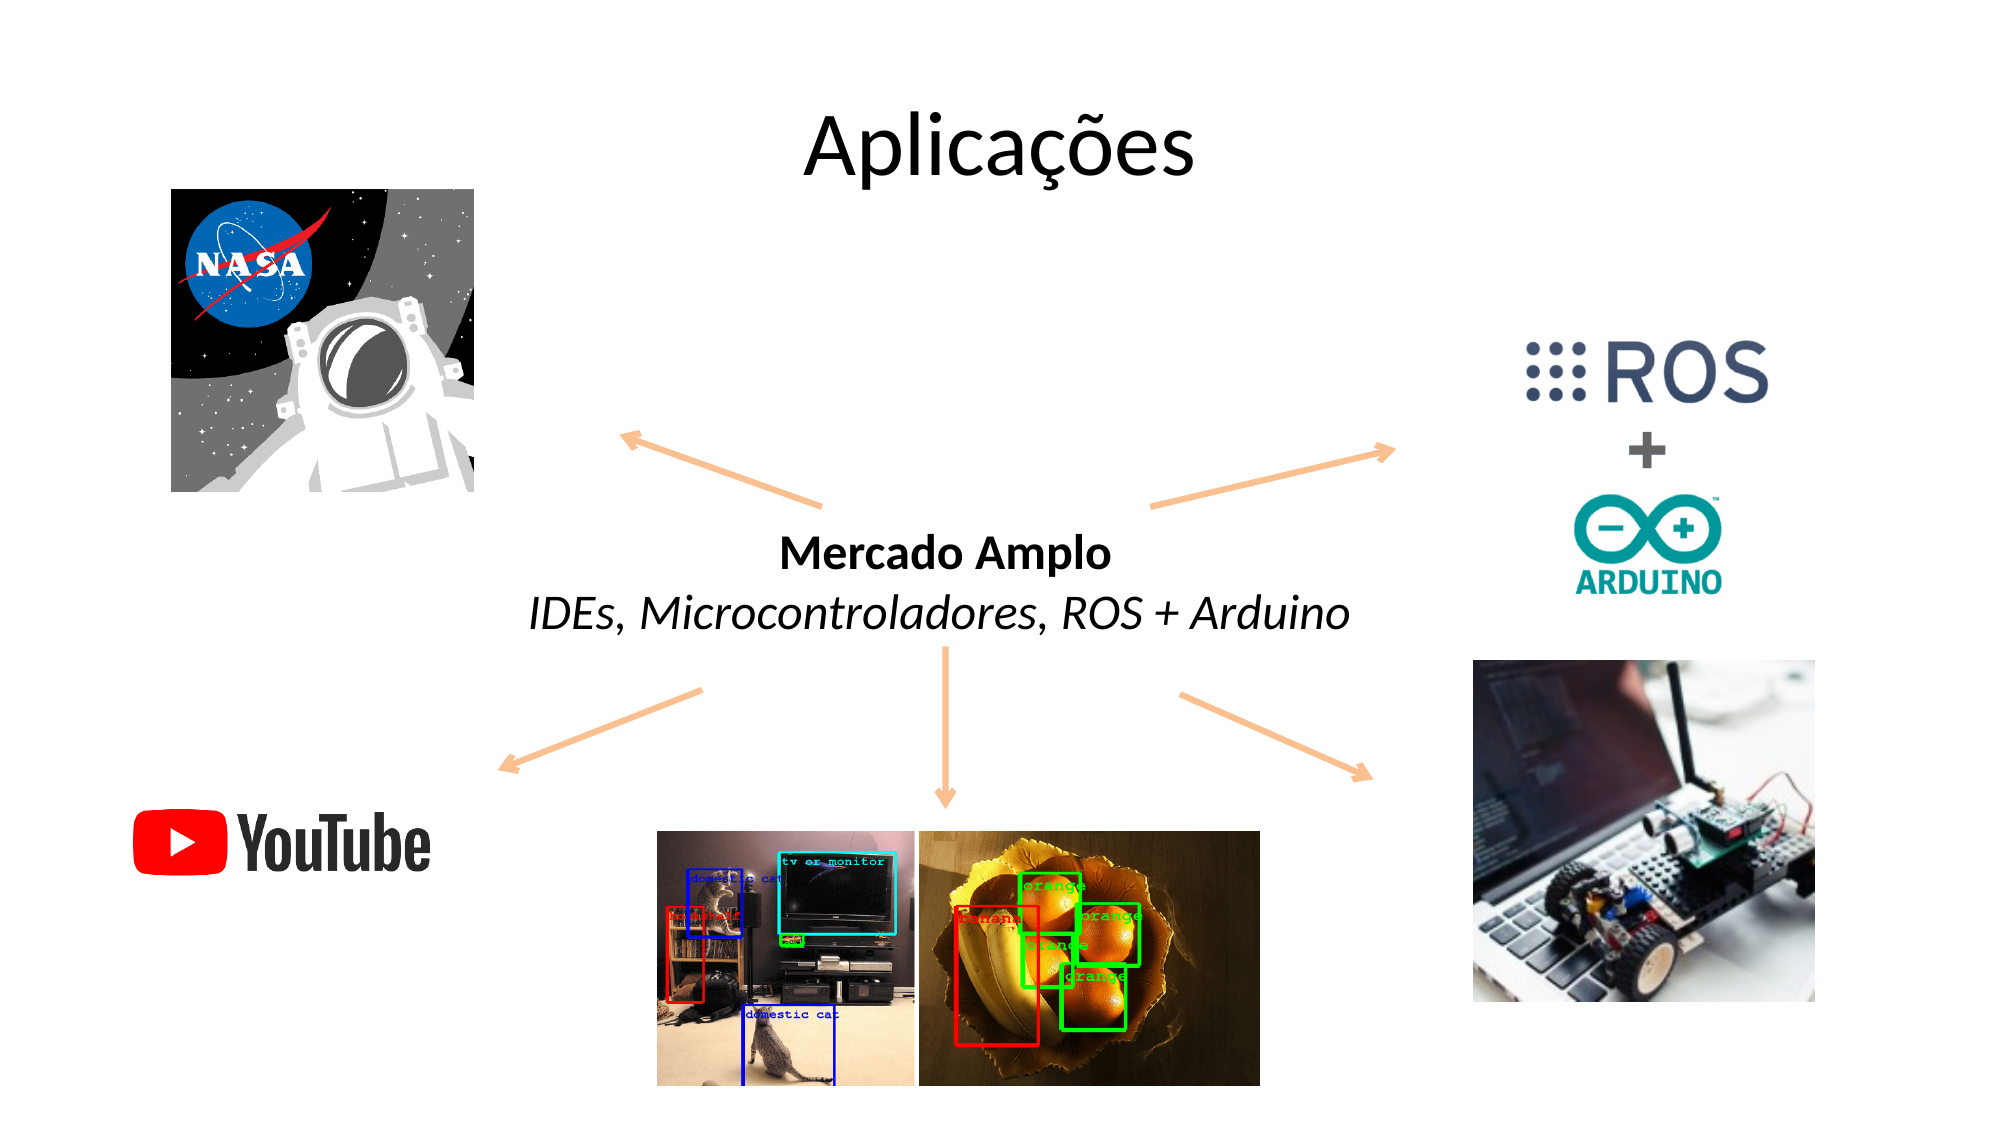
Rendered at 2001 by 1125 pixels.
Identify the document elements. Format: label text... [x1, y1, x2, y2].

picture [171, 189, 475, 493]
picture [1473, 660, 1815, 1003]
picture [99, 660, 463, 1024]
picture [1408, 313, 1885, 600]
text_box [1179, 693, 1374, 780]
picture [657, 831, 1261, 1087]
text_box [619, 434, 823, 508]
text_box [1150, 448, 1397, 508]
title Aplicações [99, 45, 1900, 233]
text_box Mercado Amplo IDEs, Microcontroladores, ROS + Arduino [508, 511, 1383, 647]
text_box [497, 689, 703, 771]
